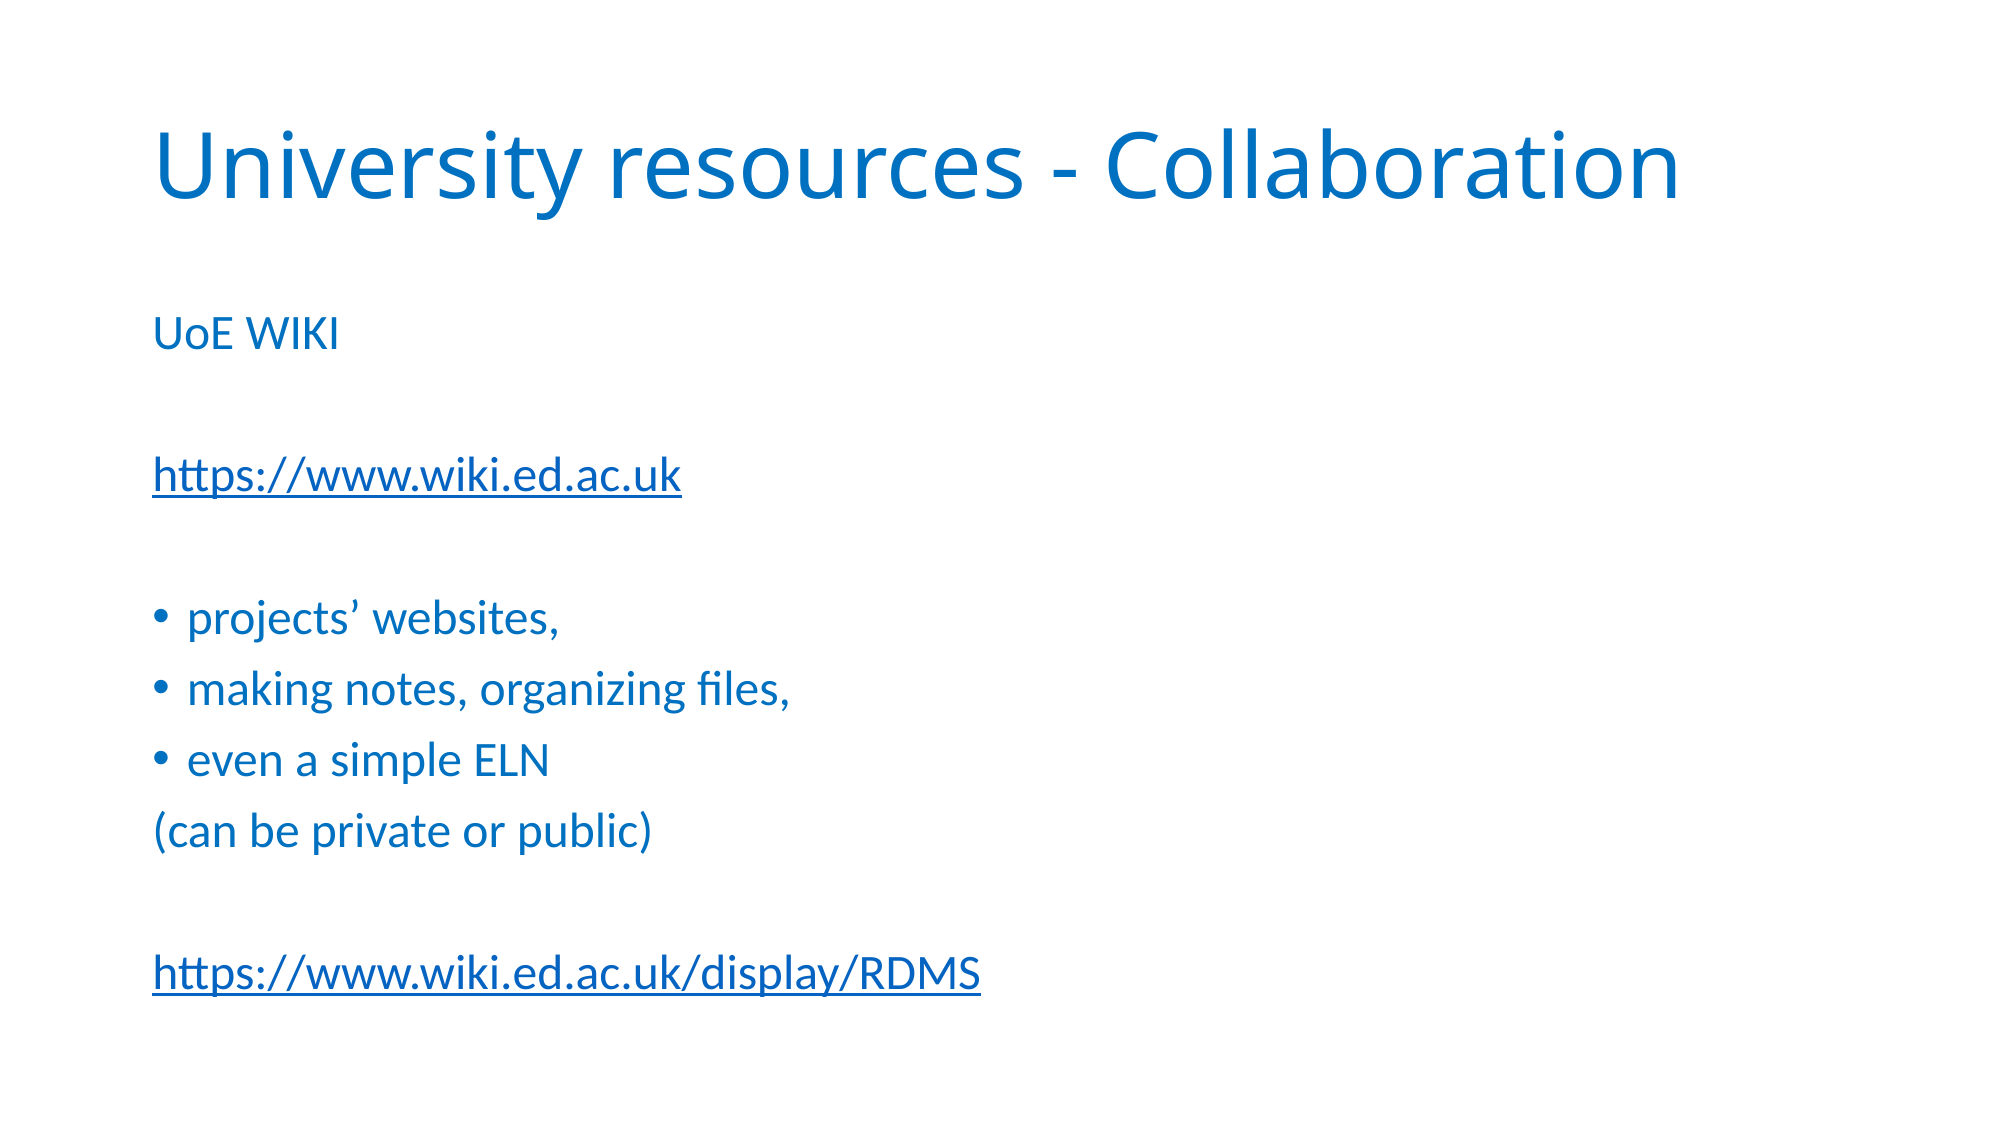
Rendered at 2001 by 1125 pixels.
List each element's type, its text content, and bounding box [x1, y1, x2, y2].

title University resources - Collaboration [137, 59, 1863, 278]
list UoE WIKI https://www.wiki.ed.ac.uk projects’ websites, making notes, organizing files, even a simple ELN (can be private or public) https://www.wiki.ed.ac.uk/display/RDMS [137, 299, 1863, 1014]
